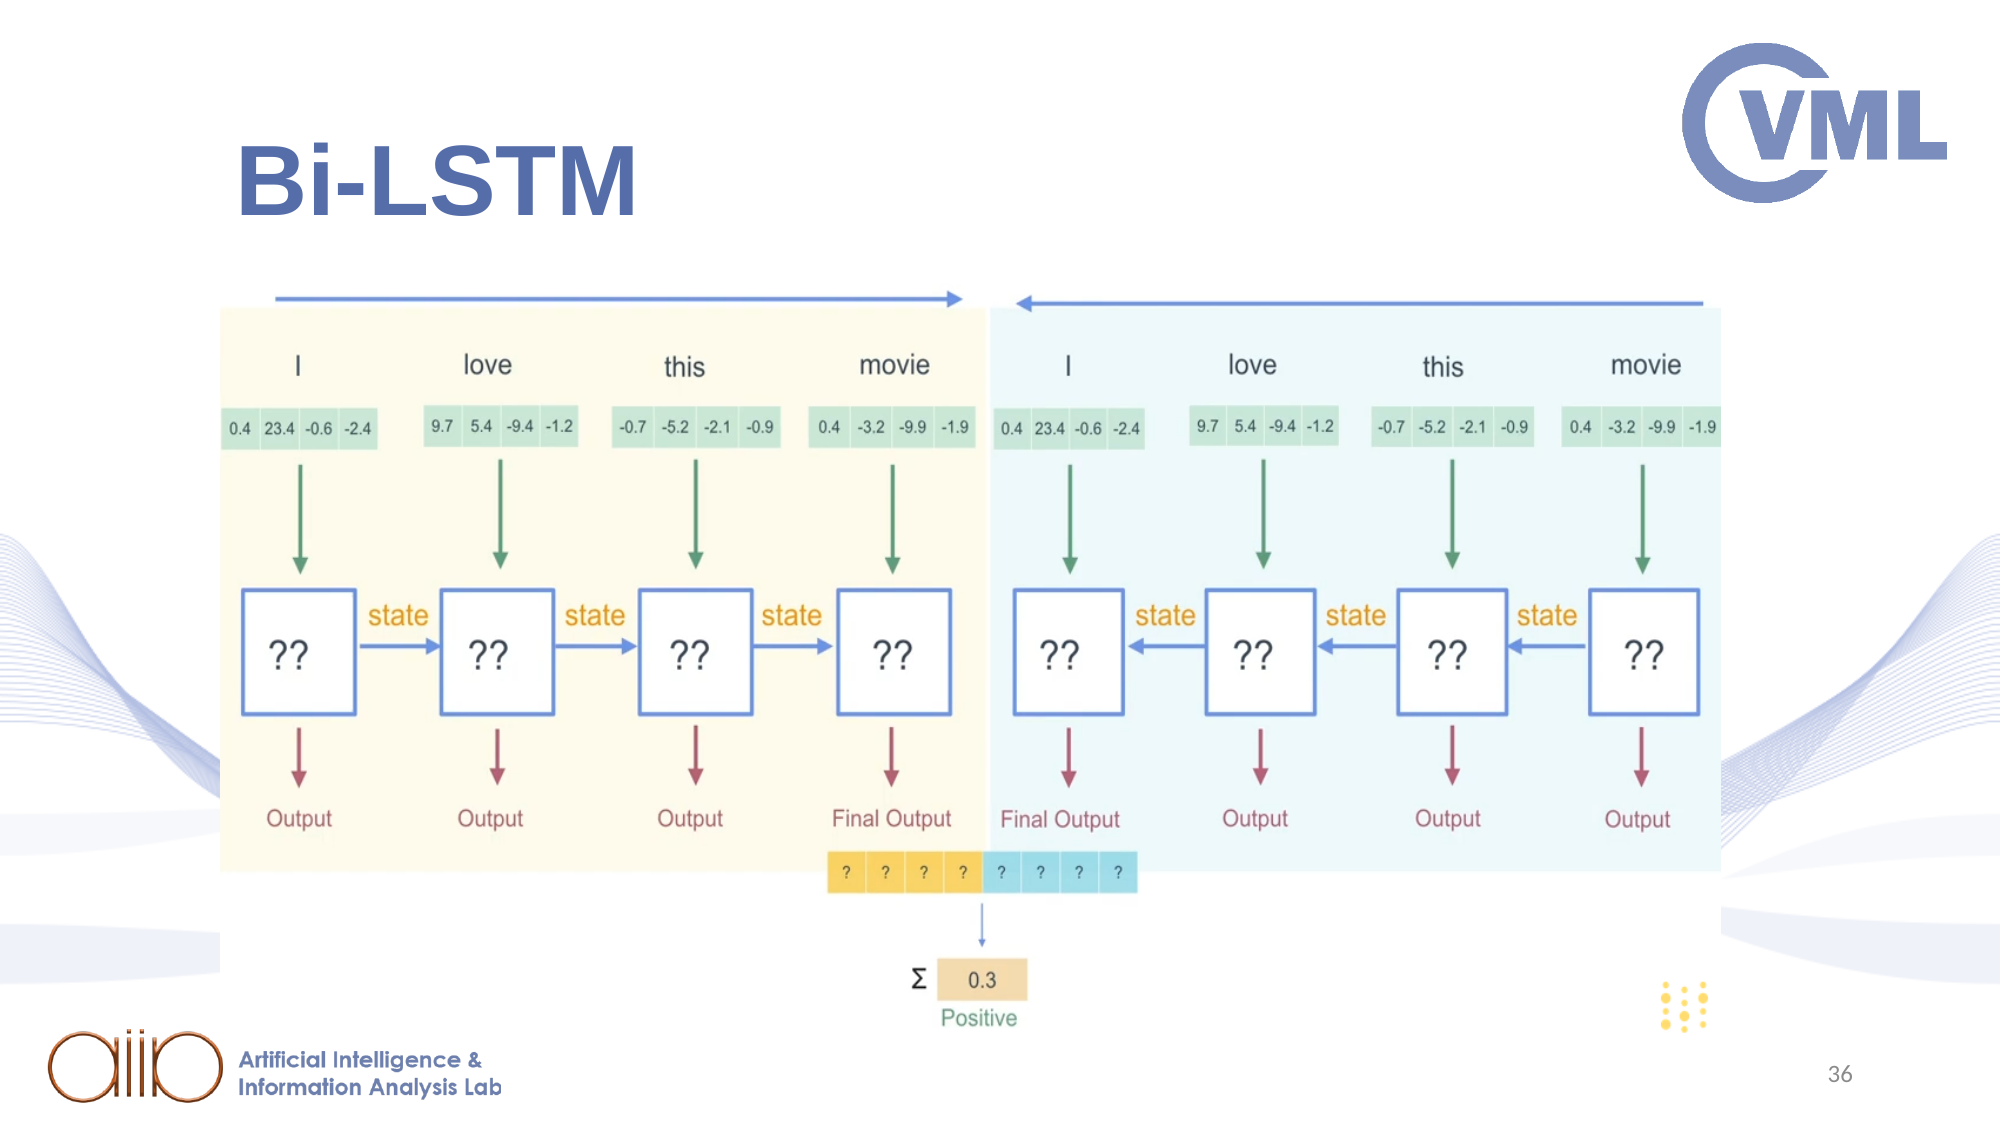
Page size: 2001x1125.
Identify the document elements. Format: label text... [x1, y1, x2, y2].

slide_number 36 [1401, 1042, 1869, 1103]
picture [43, 283, 1721, 1106]
picture [1647, 19, 1993, 226]
title Bi-LSTM [220, 66, 1455, 283]
